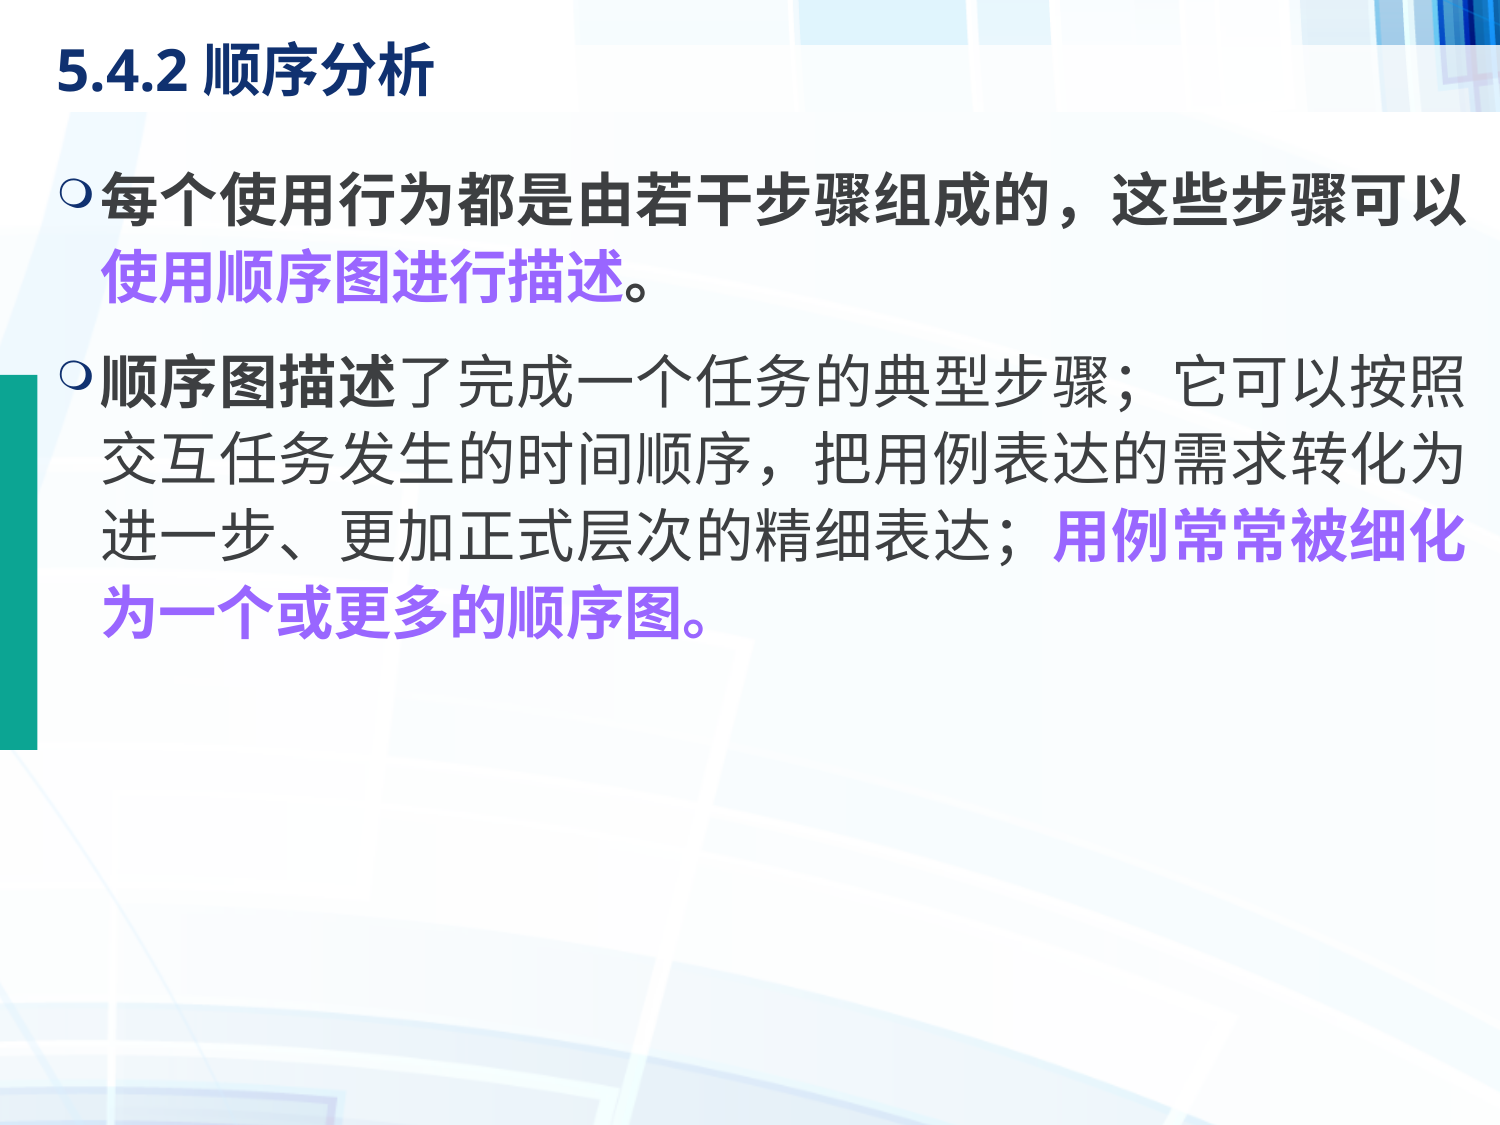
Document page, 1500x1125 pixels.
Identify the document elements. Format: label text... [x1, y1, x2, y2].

title 5.4.2顺序分析 [41, 10, 1346, 112]
list 每个使用行为都是由若干步骤组成的，这些步骤可以使用顺序图进行描述。 顺序图描述了完成一个任务的典型步骤；它可以按照交互任务发生的时间顺序，把用例表达的需求转化为进一步、更加正式层次的精细表达；用例常常被细化为一个或更多的顺序图。 [41, 149, 1483, 1106]
picture [0, 0, 1500, 45]
